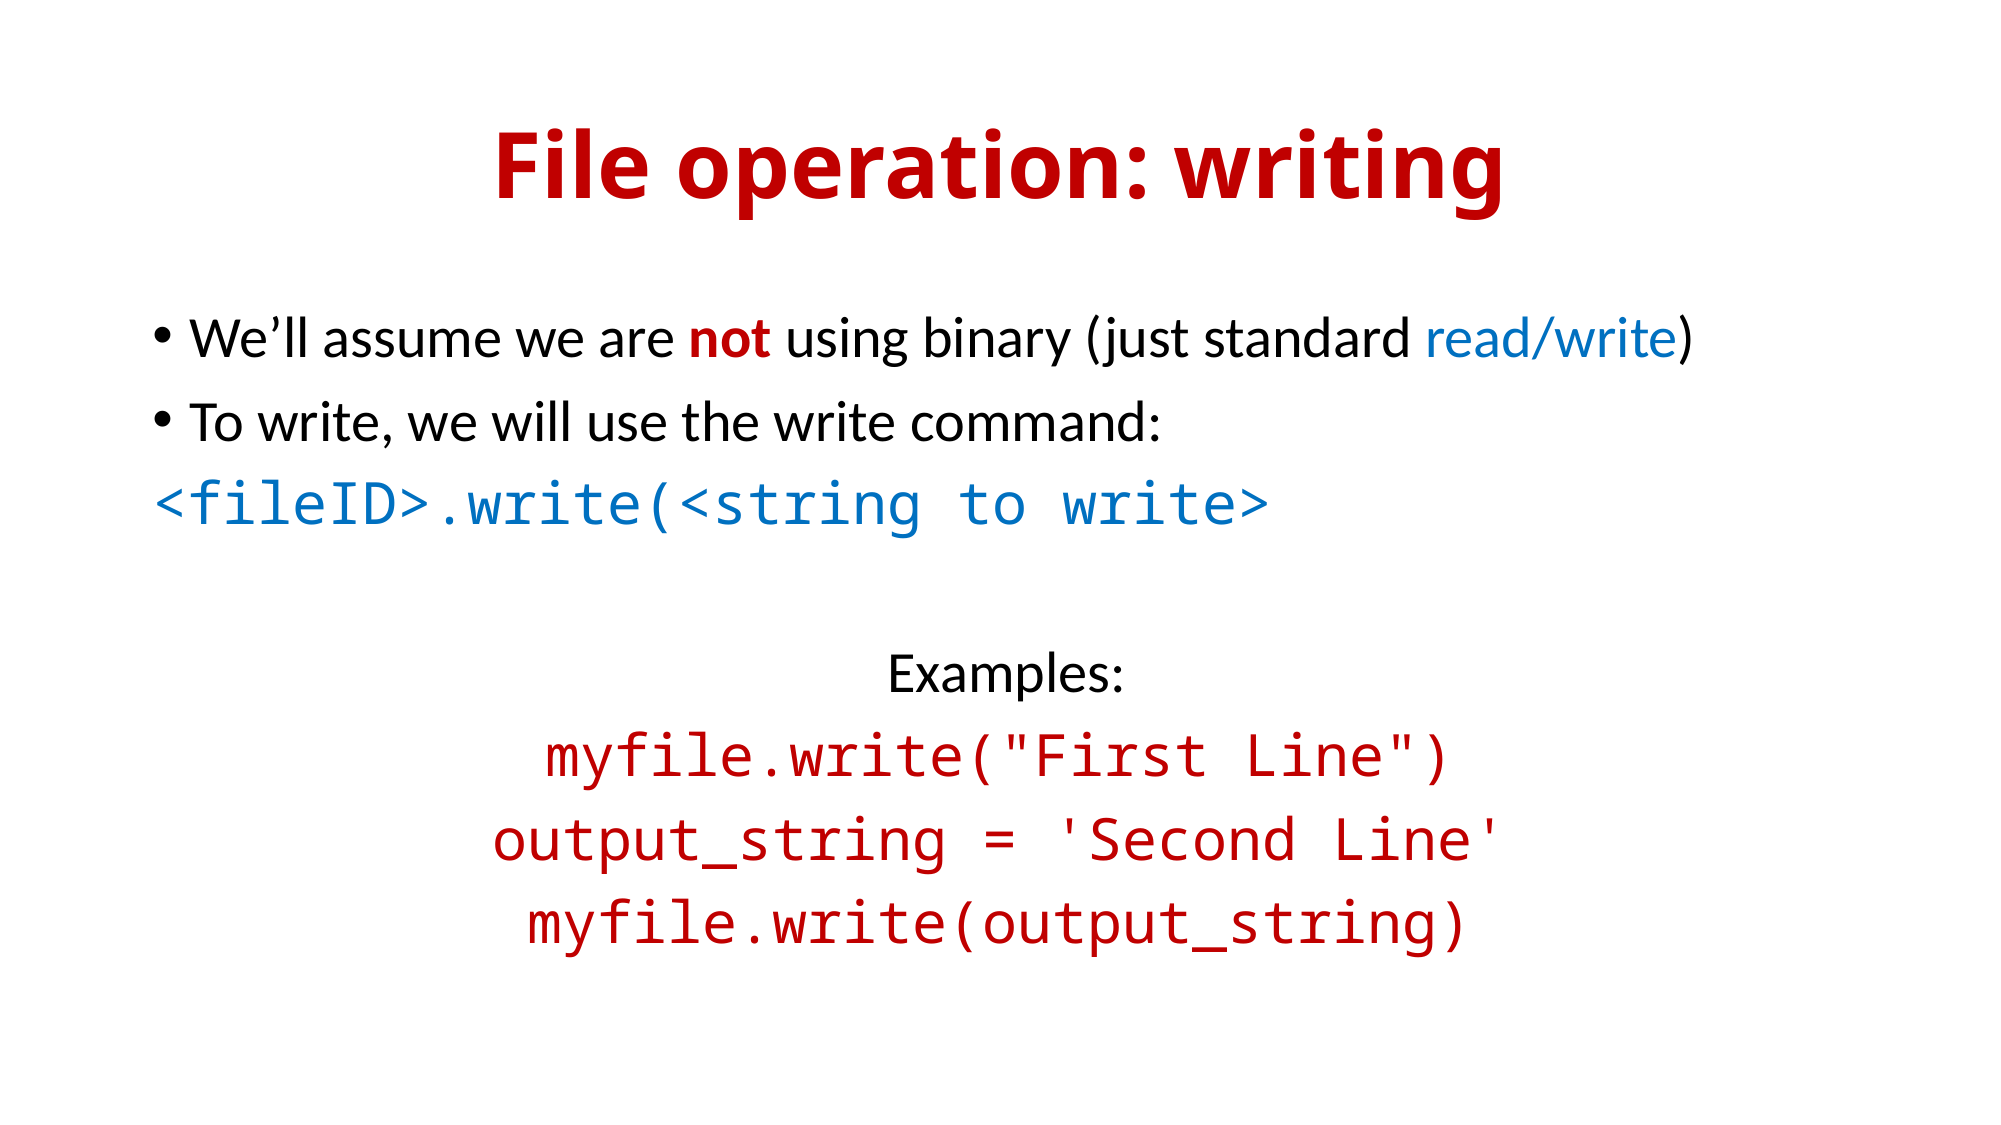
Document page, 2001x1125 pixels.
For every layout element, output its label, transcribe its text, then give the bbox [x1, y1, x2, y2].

title File operation: writing [137, 59, 1863, 278]
list We’ll assume we are not using binary (just standard read/write) To write, we will use the write command: <fileID>.write(<string to write> Examples: myfile.write("First Line") output_string = 'Second Line' myfile.write(output_string) [137, 299, 1863, 1014]
